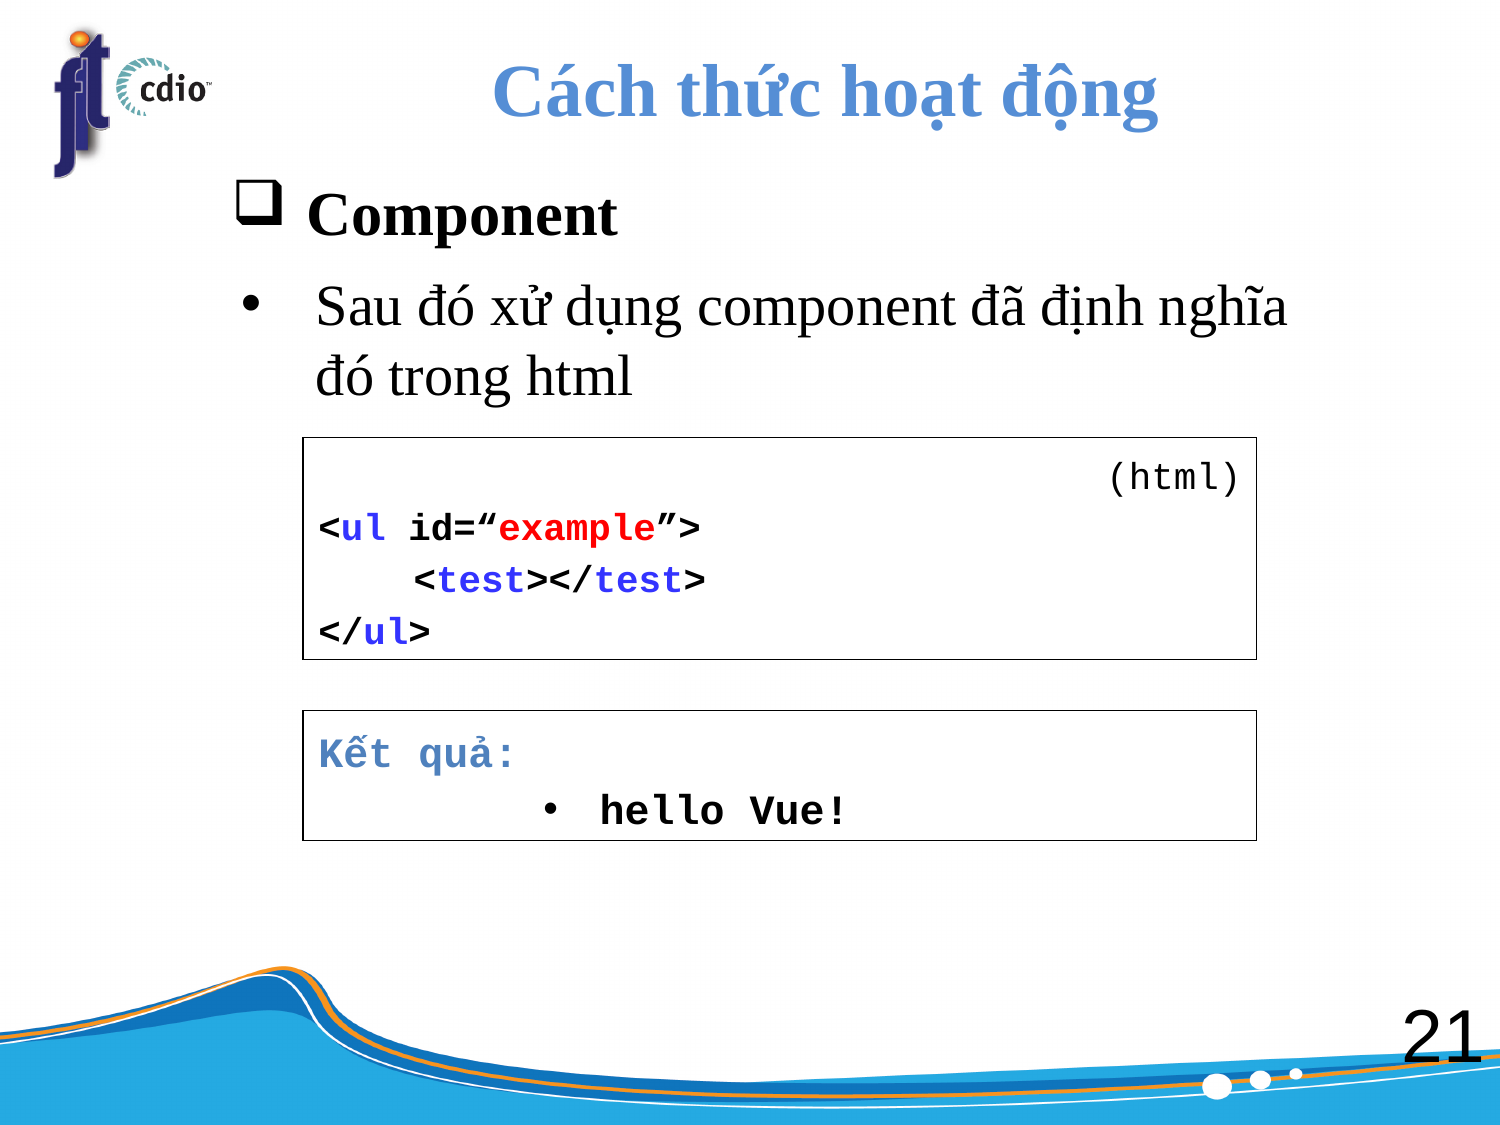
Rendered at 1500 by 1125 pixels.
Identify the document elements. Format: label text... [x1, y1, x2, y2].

text_box Kết quả: hello Vue! [303, 710, 1257, 841]
text_box Component [216, 165, 1343, 256]
slide_number 21 [1149, 1002, 1500, 1063]
text_box Sau đó xử dụng component đã định nghĩa đó trong html [226, 259, 1343, 415]
picture [0, 0, 1500, 1125]
text_box (html) <ul id=“example”> <test></test> </ul> [303, 437, 1257, 660]
title Cách thức hoạt động [226, 7, 1425, 166]
